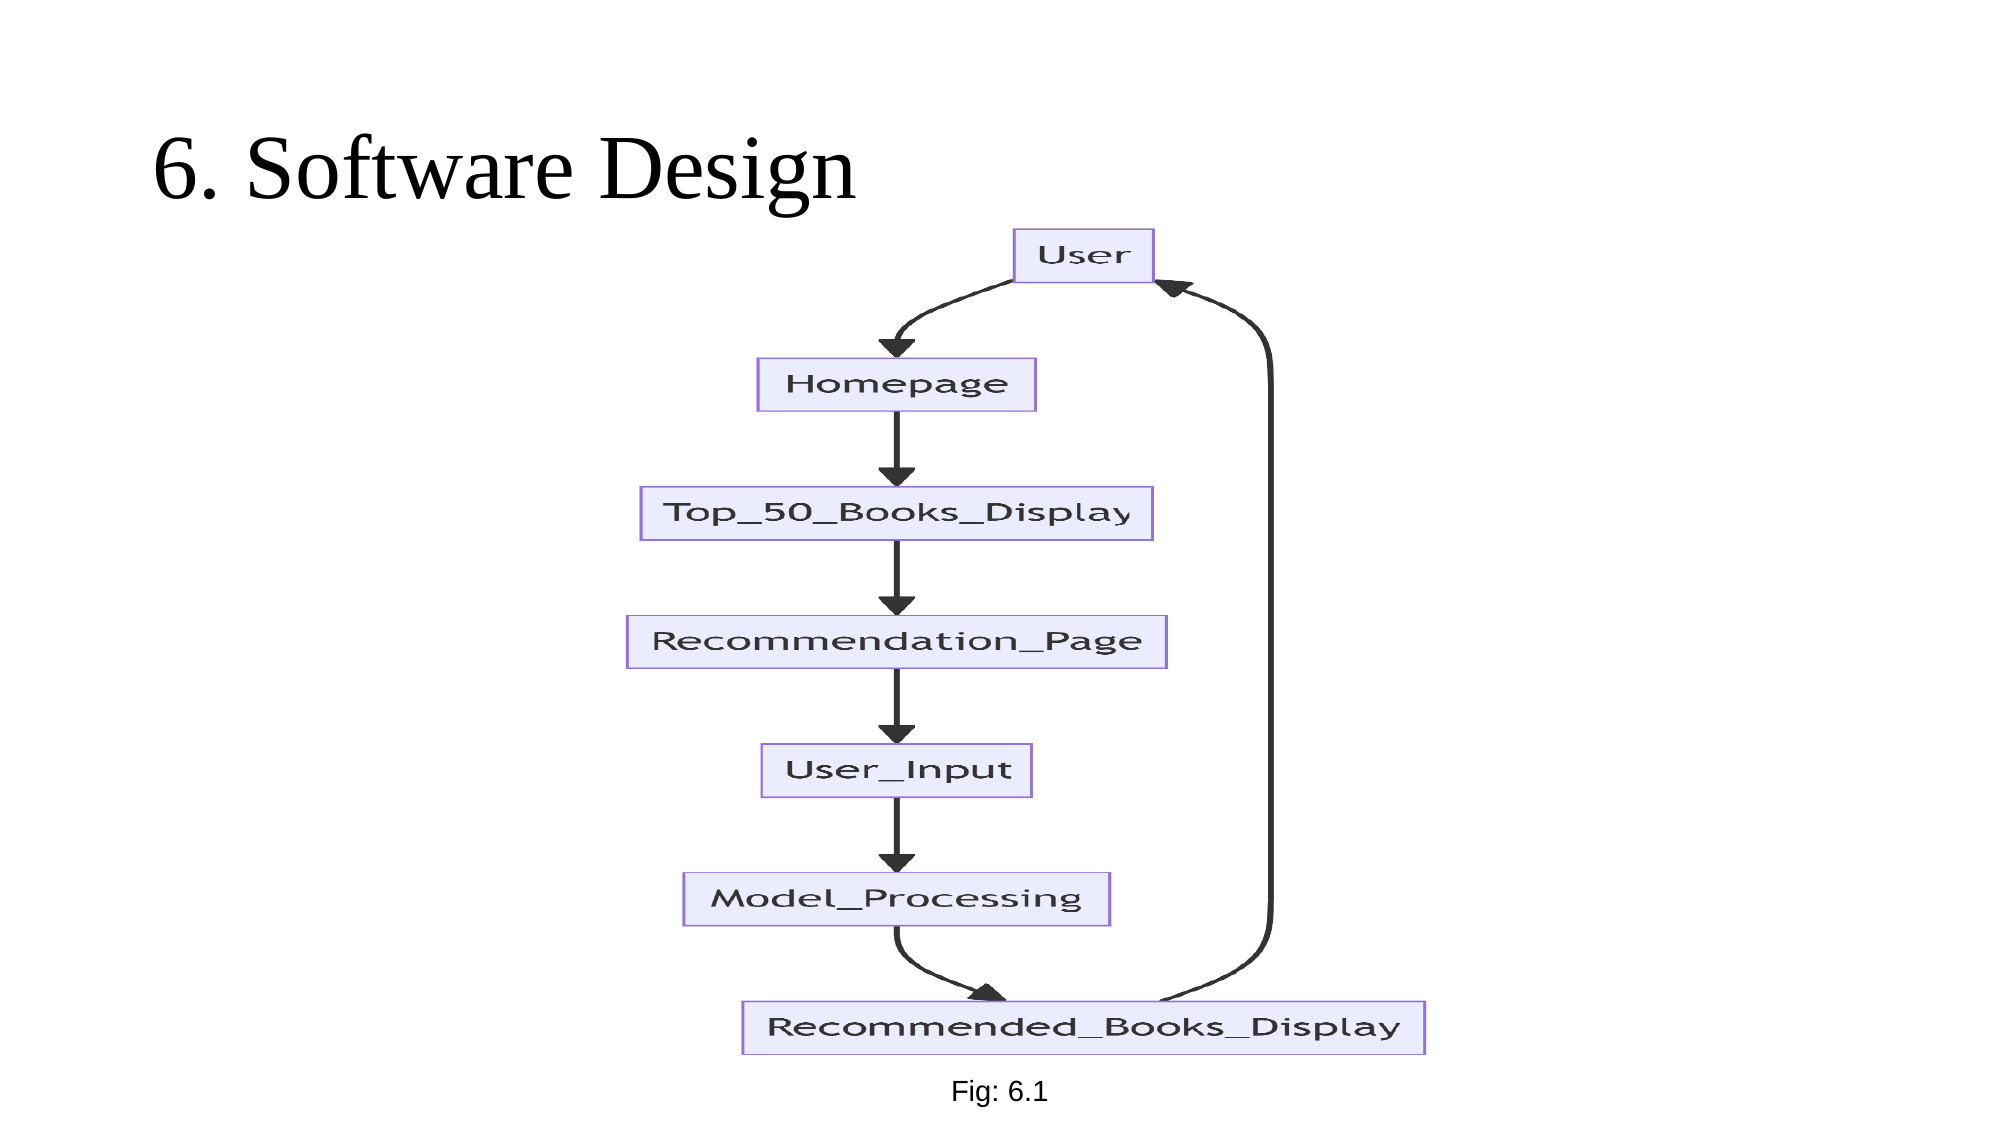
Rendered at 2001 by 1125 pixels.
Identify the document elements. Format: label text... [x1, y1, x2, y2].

title 6. Software Design [137, 59, 1863, 278]
text_box Fig: 6.1 [936, 1074, 1064, 1115]
picture [603, 217, 1448, 1066]
